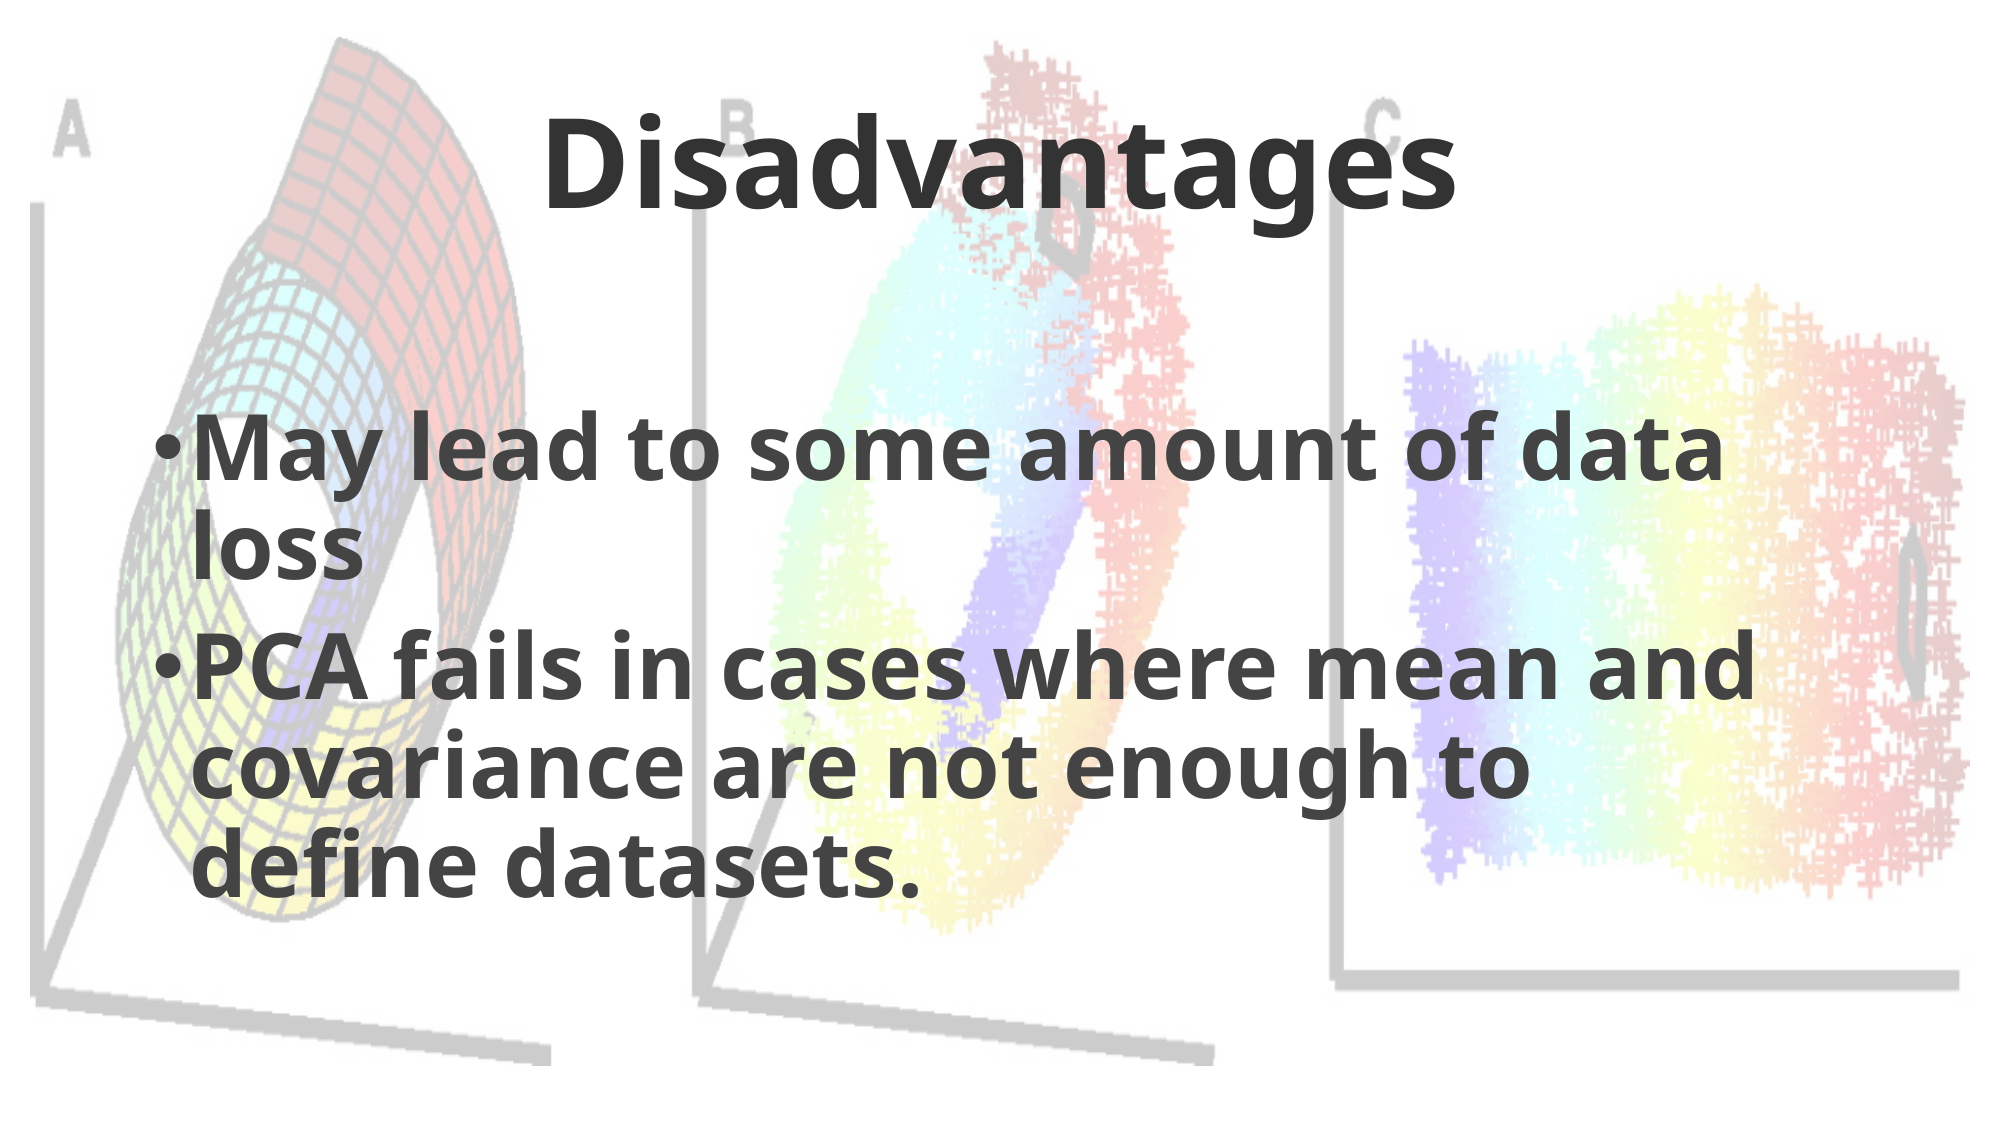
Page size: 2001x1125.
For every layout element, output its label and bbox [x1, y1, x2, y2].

picture [29, 37, 1970, 1066]
